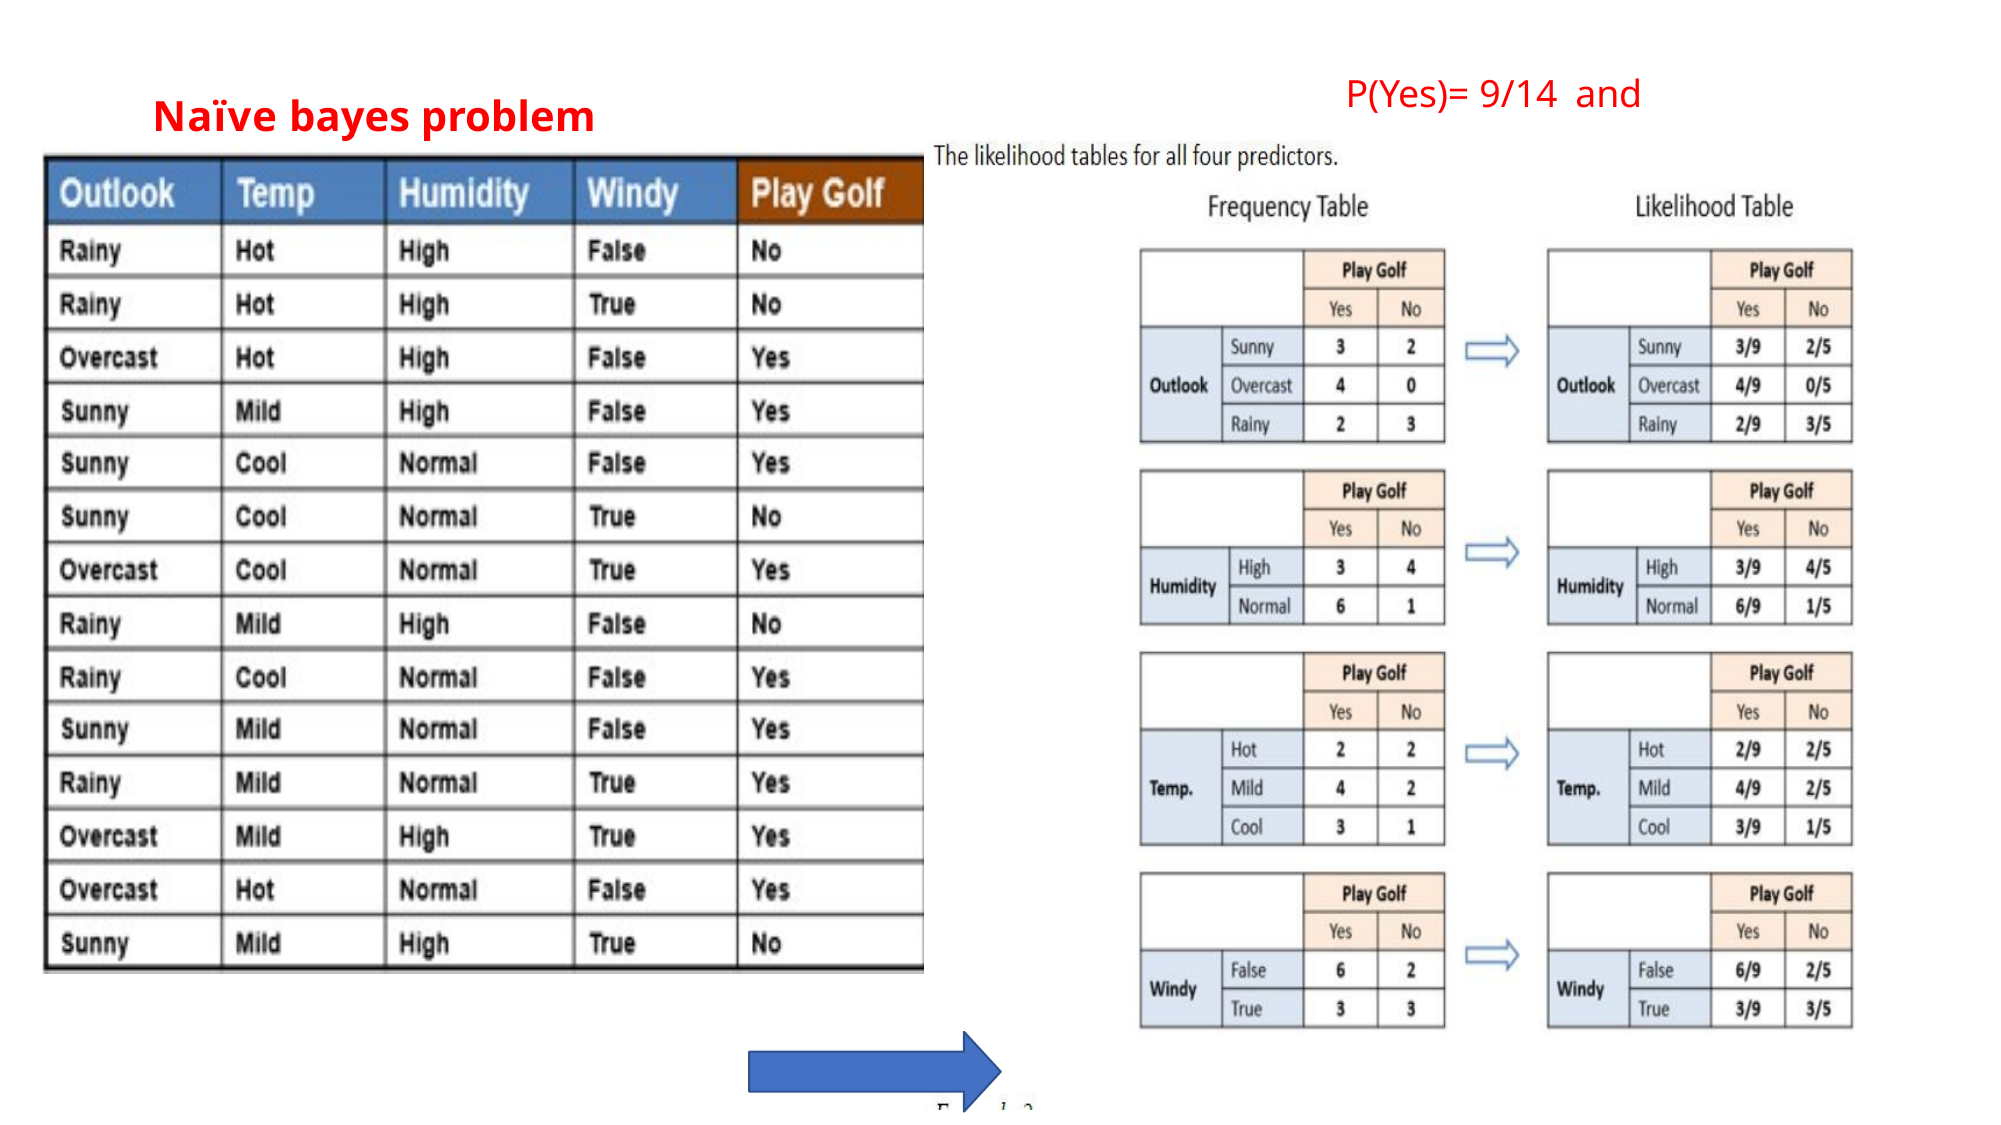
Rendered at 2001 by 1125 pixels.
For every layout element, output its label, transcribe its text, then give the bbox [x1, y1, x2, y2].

text_box P(Yes)= 9/14 and P(NO)=5/14 [1343, 68, 1792, 115]
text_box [42, 117, 1970, 1113]
text_box Naïve bayes problem 1:- [150, 87, 599, 115]
